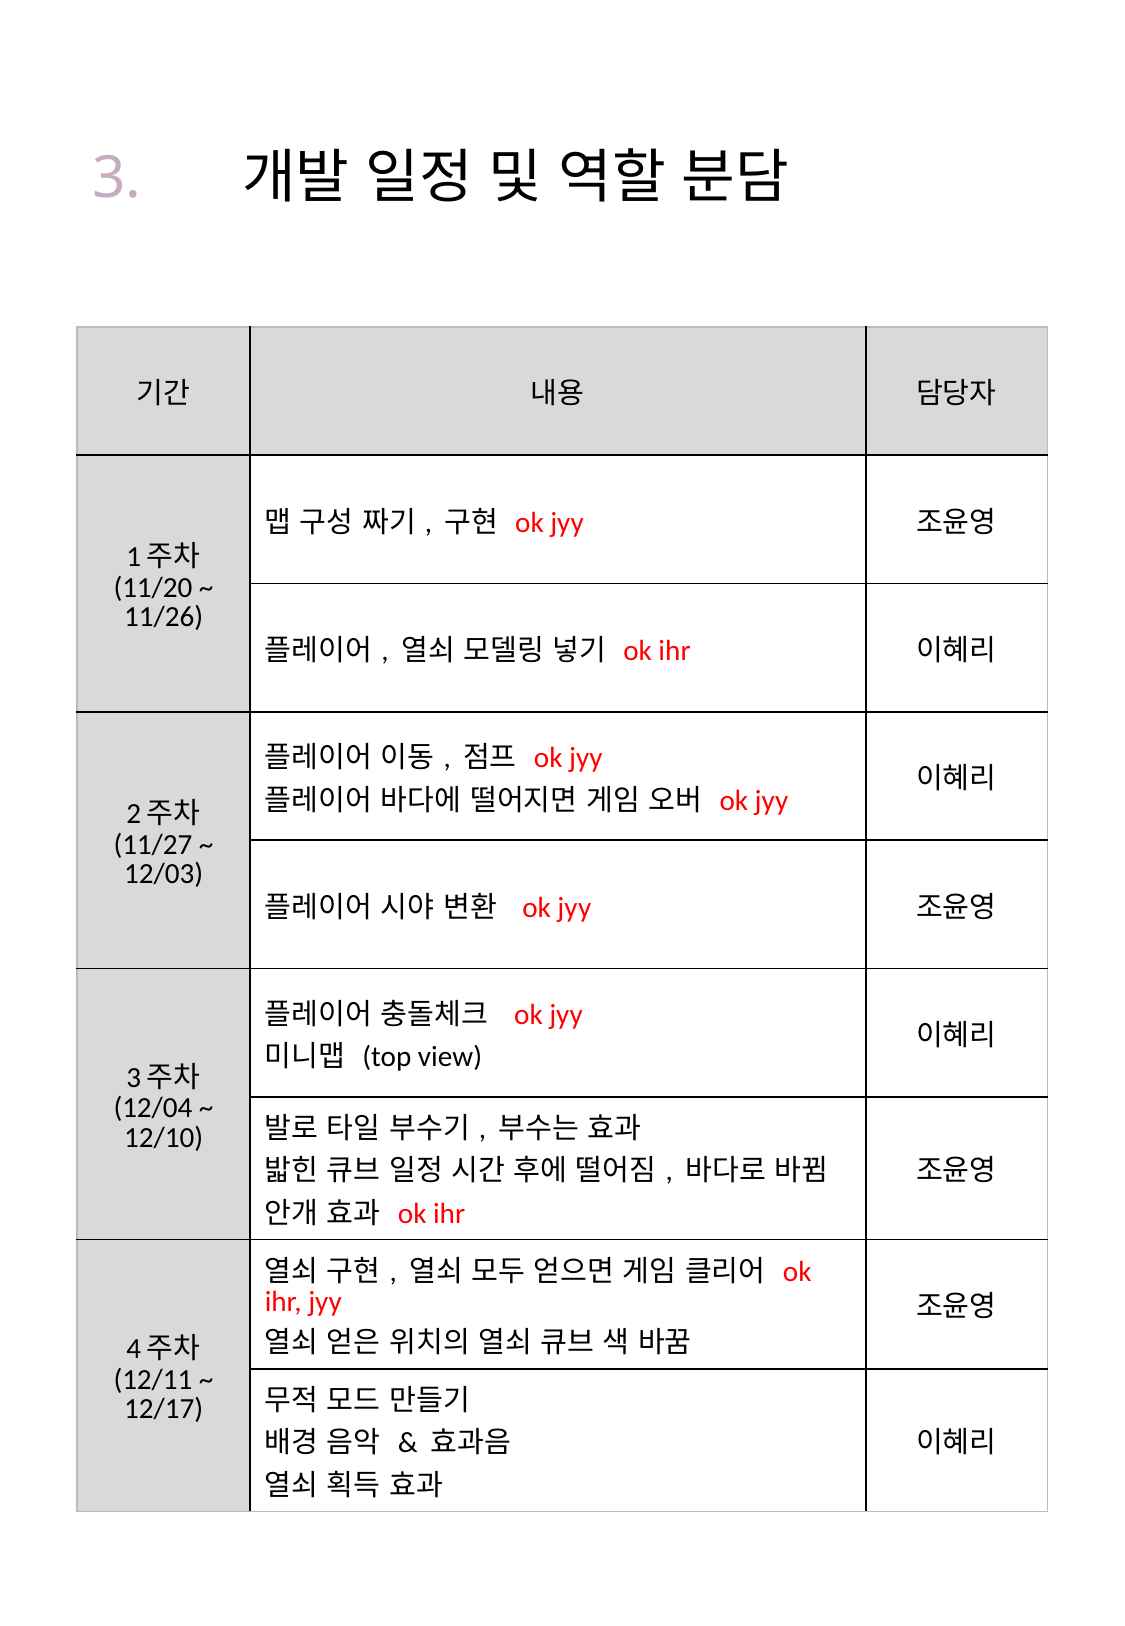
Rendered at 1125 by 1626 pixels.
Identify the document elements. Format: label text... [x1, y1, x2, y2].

table_cell 2주차 (11/27 ~ 12/03) [78, 713, 249, 968]
table_cell 플레이어 시야 변환 ok jyy [251, 841, 865, 968]
table_cell 플레이어 이동, 점프 ok jyy 플레이어 바다에 떨어지면 게임 오버 ok jyy [251, 713, 865, 839]
table_cell 조윤영 [867, 1240, 1047, 1368]
title 3. 개발 일정 및 역할 분담 [77, 86, 1048, 271]
table_cell 3주차 (12/04 ~ 12/10) [78, 969, 249, 1239]
table_cell 플레이어, 열쇠 모델링 넣기 ok ihr [251, 584, 865, 711]
table_cell 조윤영 [867, 1098, 1047, 1239]
table_cell 이혜리 [867, 584, 1047, 711]
table_cell 무적 모드 만들기 배경 음악 & 효과음 열쇠 획득 효과 [251, 1370, 865, 1511]
table_cell 열쇠 구현, 열쇠 모두 얻으면 게임 클리어 ok ihr, jyy 열쇠 얻은 위치의 열쇠 큐브 색 바꿈 [251, 1240, 865, 1368]
table_cell 이혜리 [867, 1370, 1047, 1511]
table_header 기간 [78, 328, 249, 454]
table_header 내용 [251, 328, 865, 454]
table_cell 조윤영 [867, 841, 1047, 968]
table_cell 발로 타일 부수기, 부수는 효과 밟힌 큐브 일정 시간 후에 떨어짐, 바다로 바뀜 안개 효과 ok ihr [251, 1098, 865, 1239]
table_cell 조윤영 [867, 456, 1047, 583]
table_cell 4주차 (12/11 ~ 12/17) [78, 1240, 249, 1511]
table_cell 1주차 (11/20 ~ 11/26) [78, 456, 249, 711]
table_cell 이혜리 [867, 969, 1047, 1096]
table_header 담당자 [867, 328, 1047, 454]
table_cell 플레이어 충돌체크 ok jyy 미니맵 (top view) [251, 969, 865, 1096]
table_cell 이혜리 [867, 713, 1047, 839]
table_cell 맵 구성 짜기, 구현 ok jyy [251, 456, 865, 583]
